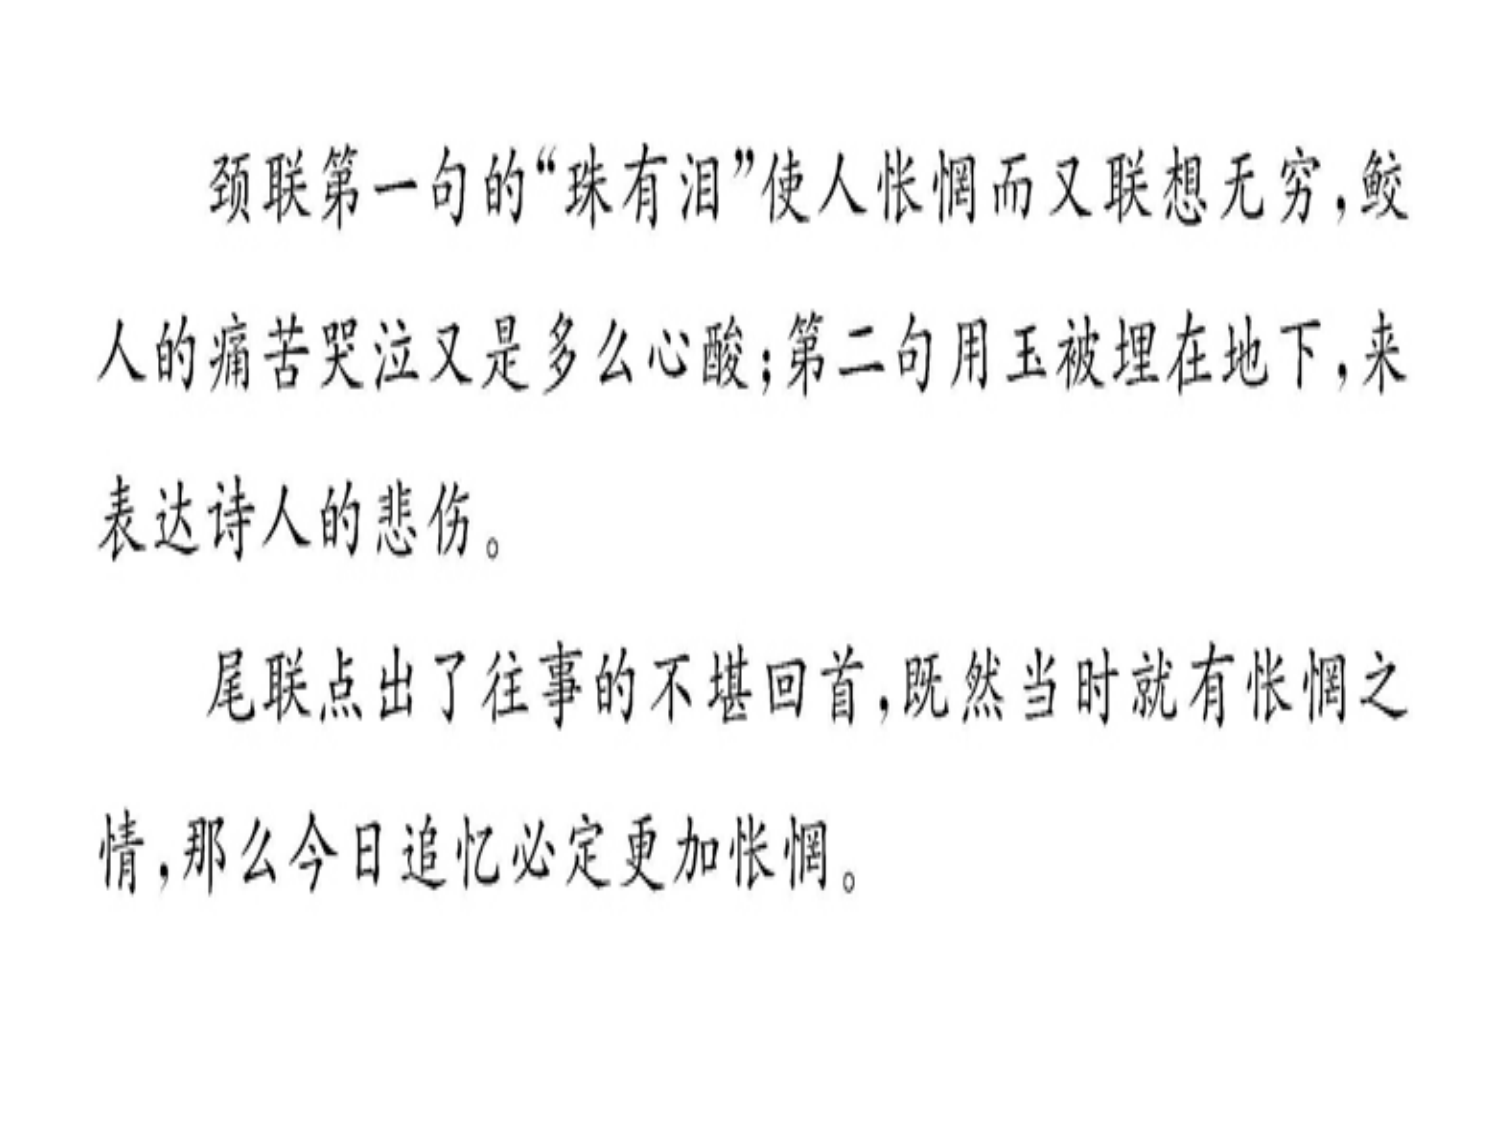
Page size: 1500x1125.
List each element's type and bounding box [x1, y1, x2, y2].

picture [88, 89, 1436, 929]
